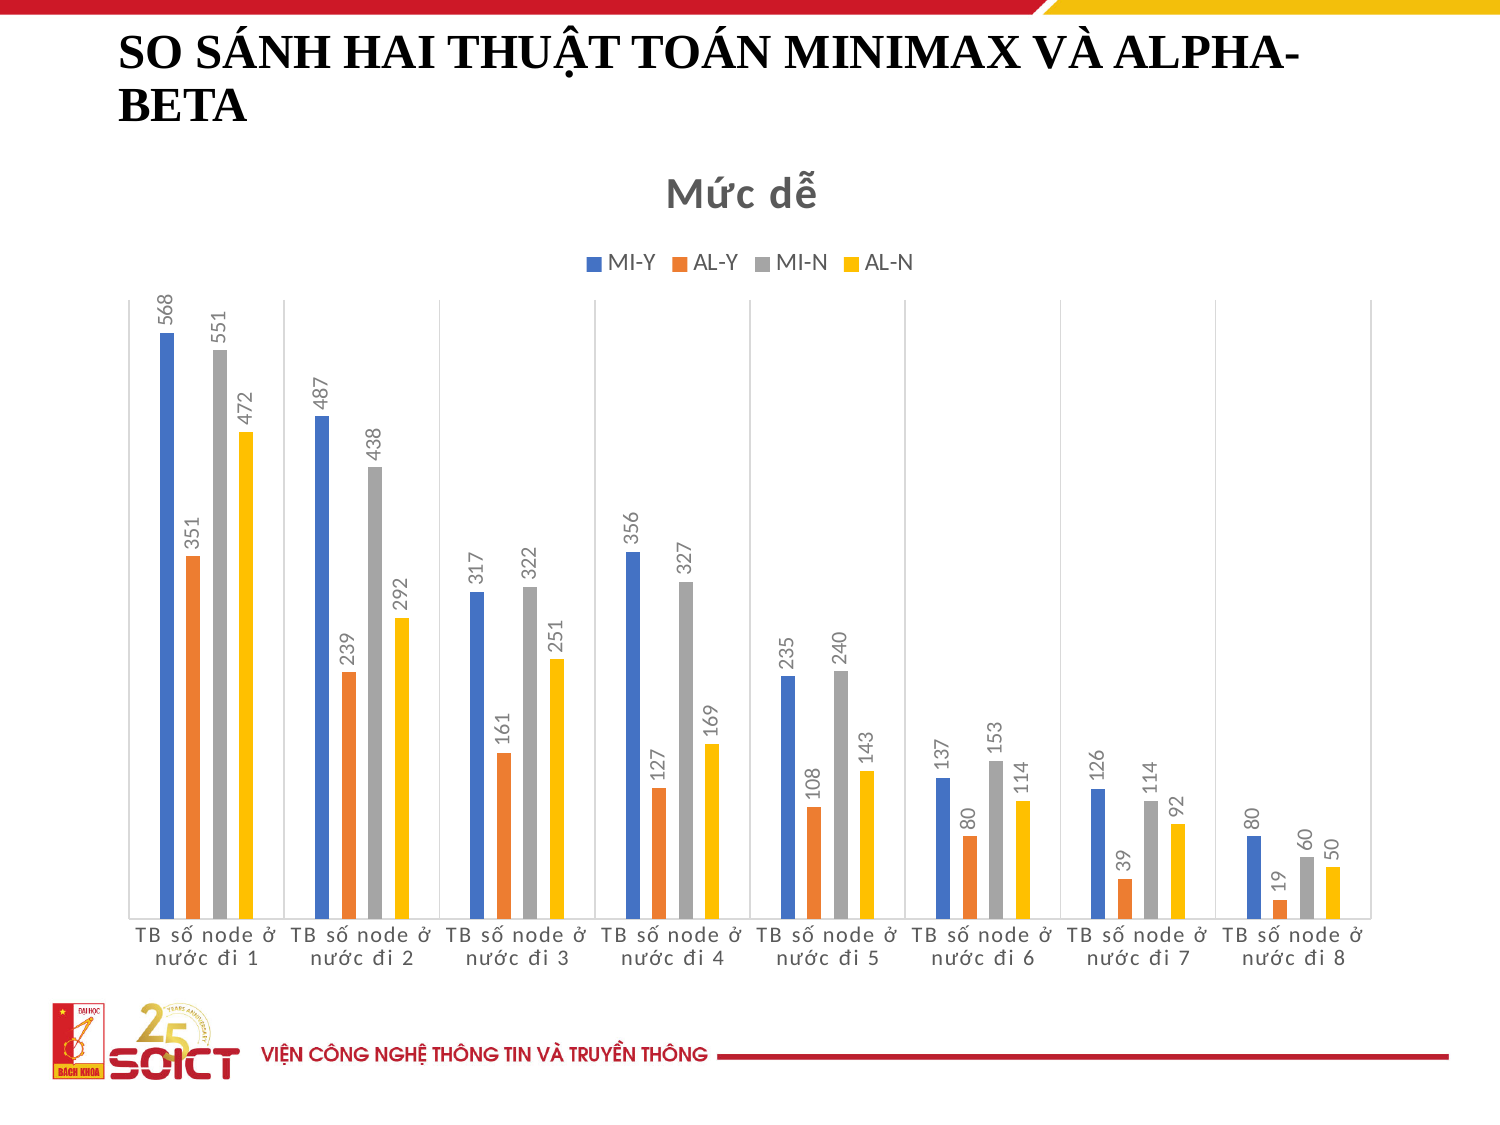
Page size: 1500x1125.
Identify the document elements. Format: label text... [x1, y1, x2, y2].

picture [0, 0, 1500, 1125]
title SO SÁNH HAI THUẬT TOÁN MINIMAX VÀ ALPHA-BETA [103, 18, 1397, 139]
slide_number 27 [1059, 1042, 1397, 1103]
chart [103, 139, 1397, 989]
